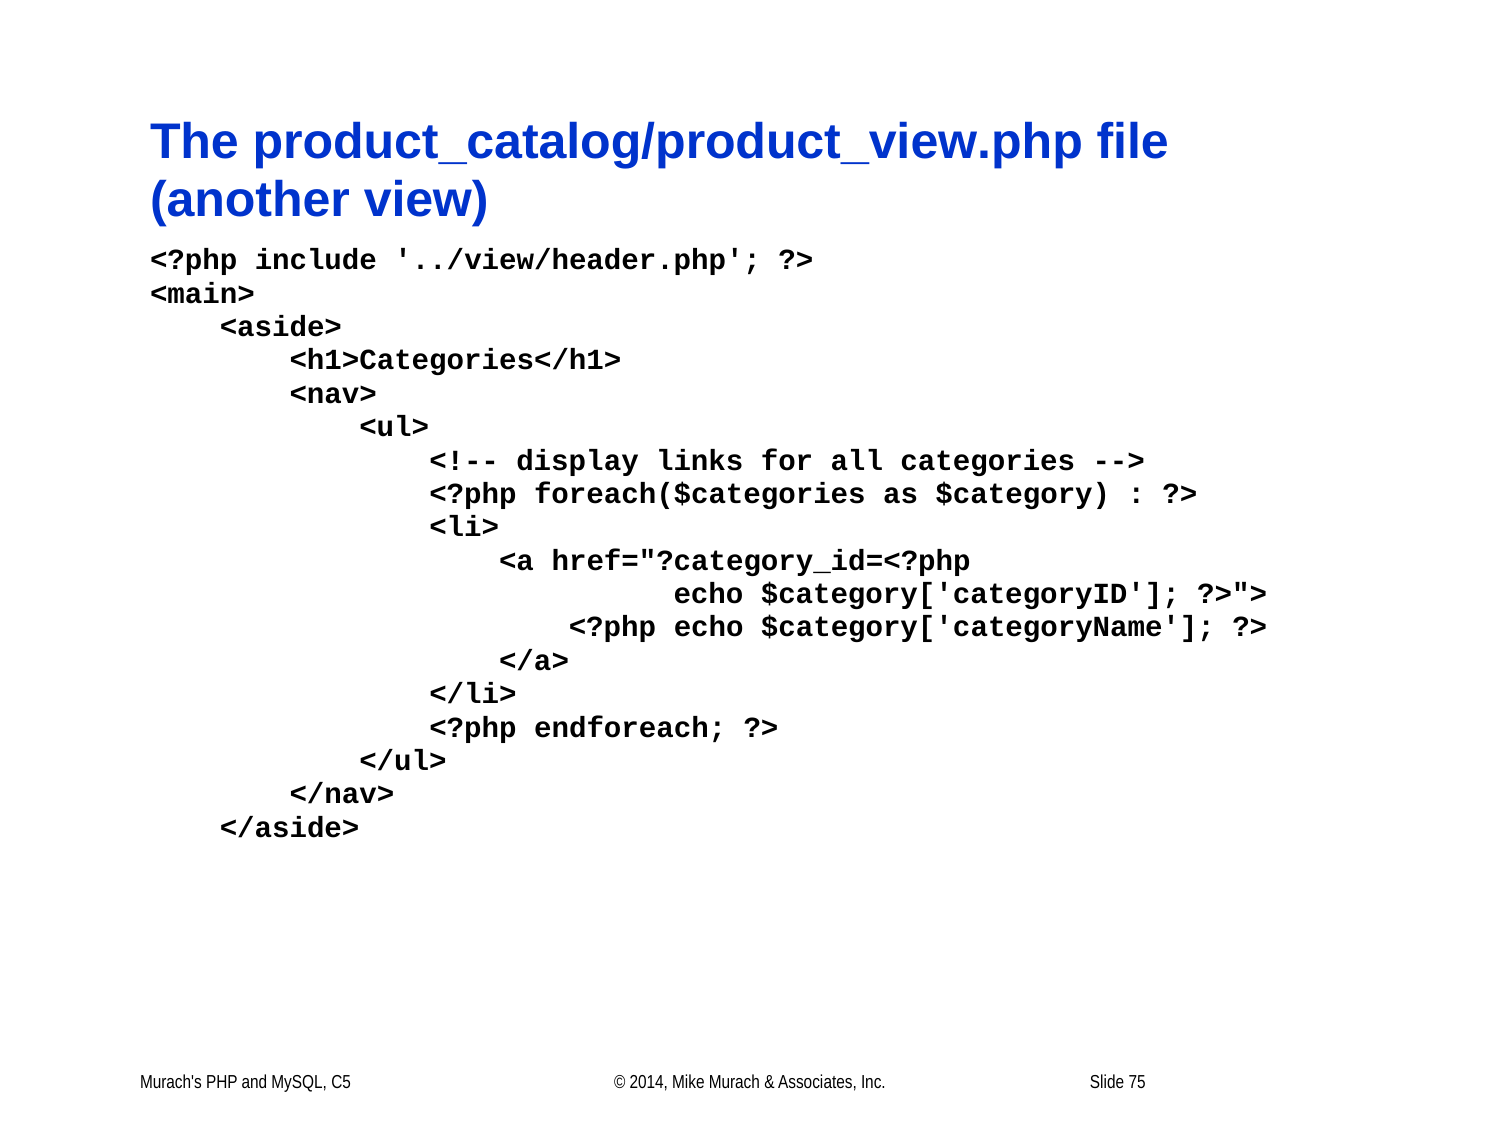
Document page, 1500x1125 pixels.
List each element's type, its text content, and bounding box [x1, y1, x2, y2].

slide_number Slide 75 [1074, 1025, 1388, 1100]
slide_number Murach's PHP and MySQL, C5 [125, 1025, 450, 1100]
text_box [149, 244, 1409, 1013]
footer © 2014, Mike Murach & Associates, Inc. [474, 1025, 1025, 1100]
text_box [149, 112, 1194, 241]
